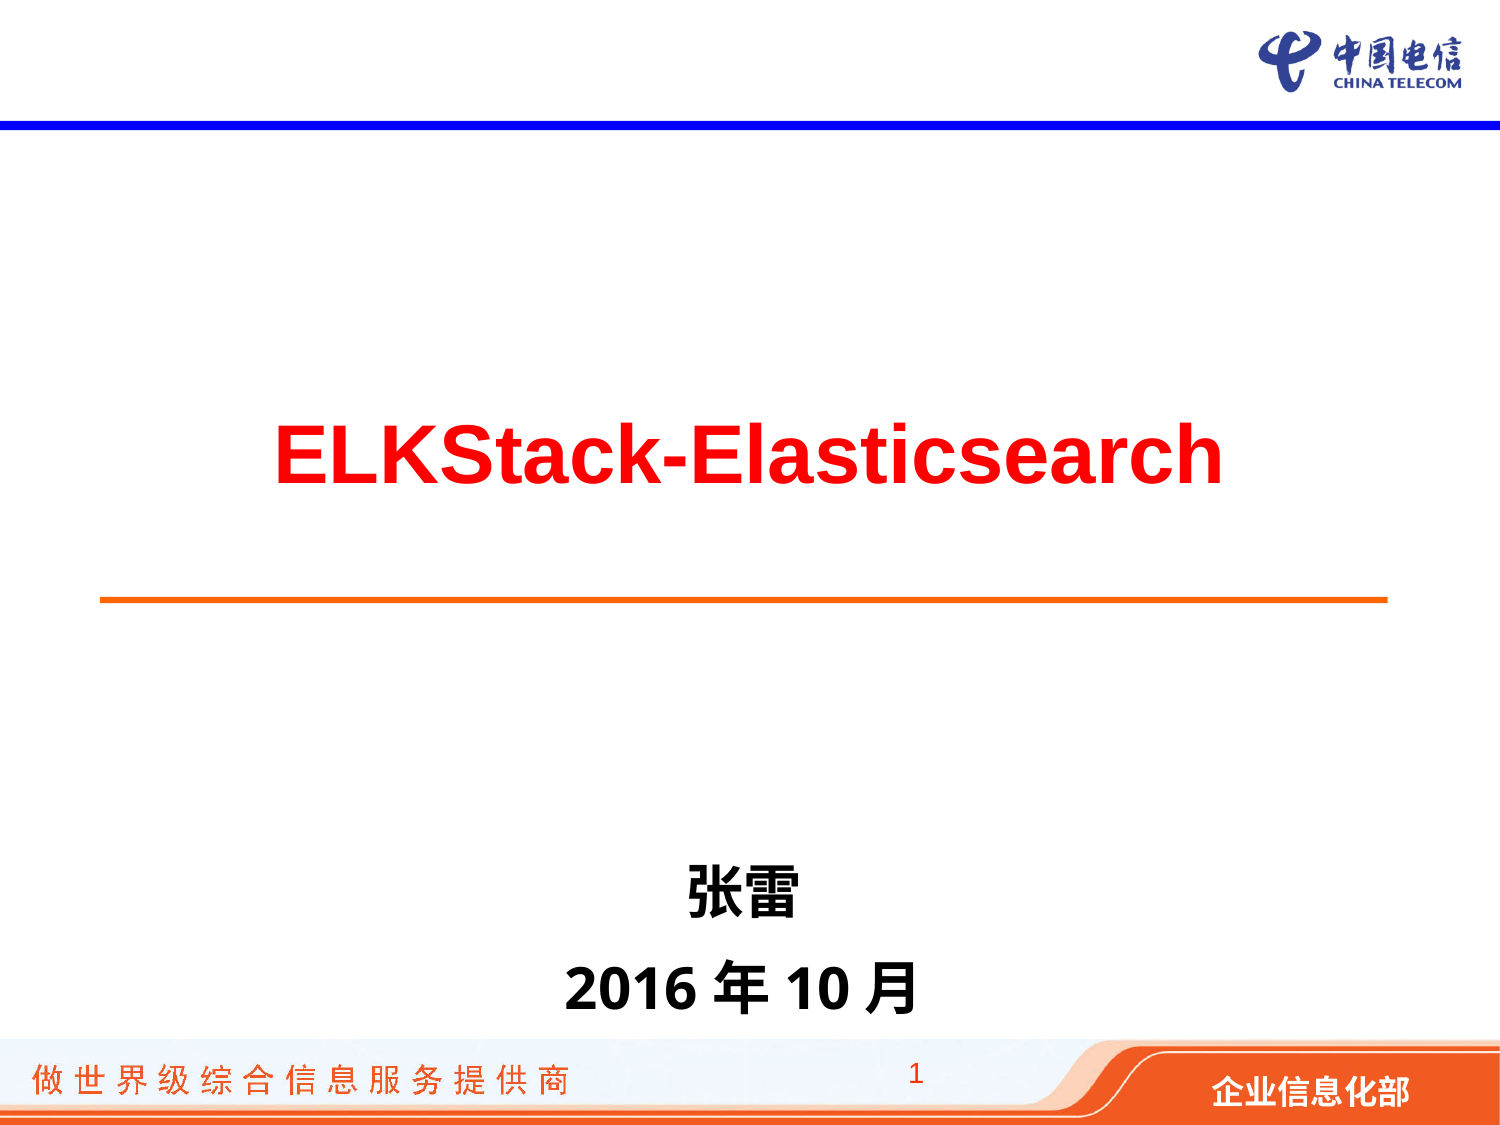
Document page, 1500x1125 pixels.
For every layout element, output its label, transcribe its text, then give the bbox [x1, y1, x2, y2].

text_box ELKStack-Elasticsearch [112, 314, 1388, 587]
picture [1252, 31, 1471, 93]
picture [0, 1039, 1500, 1125]
text_box 张雷 2016年10月 [218, 834, 1269, 1020]
